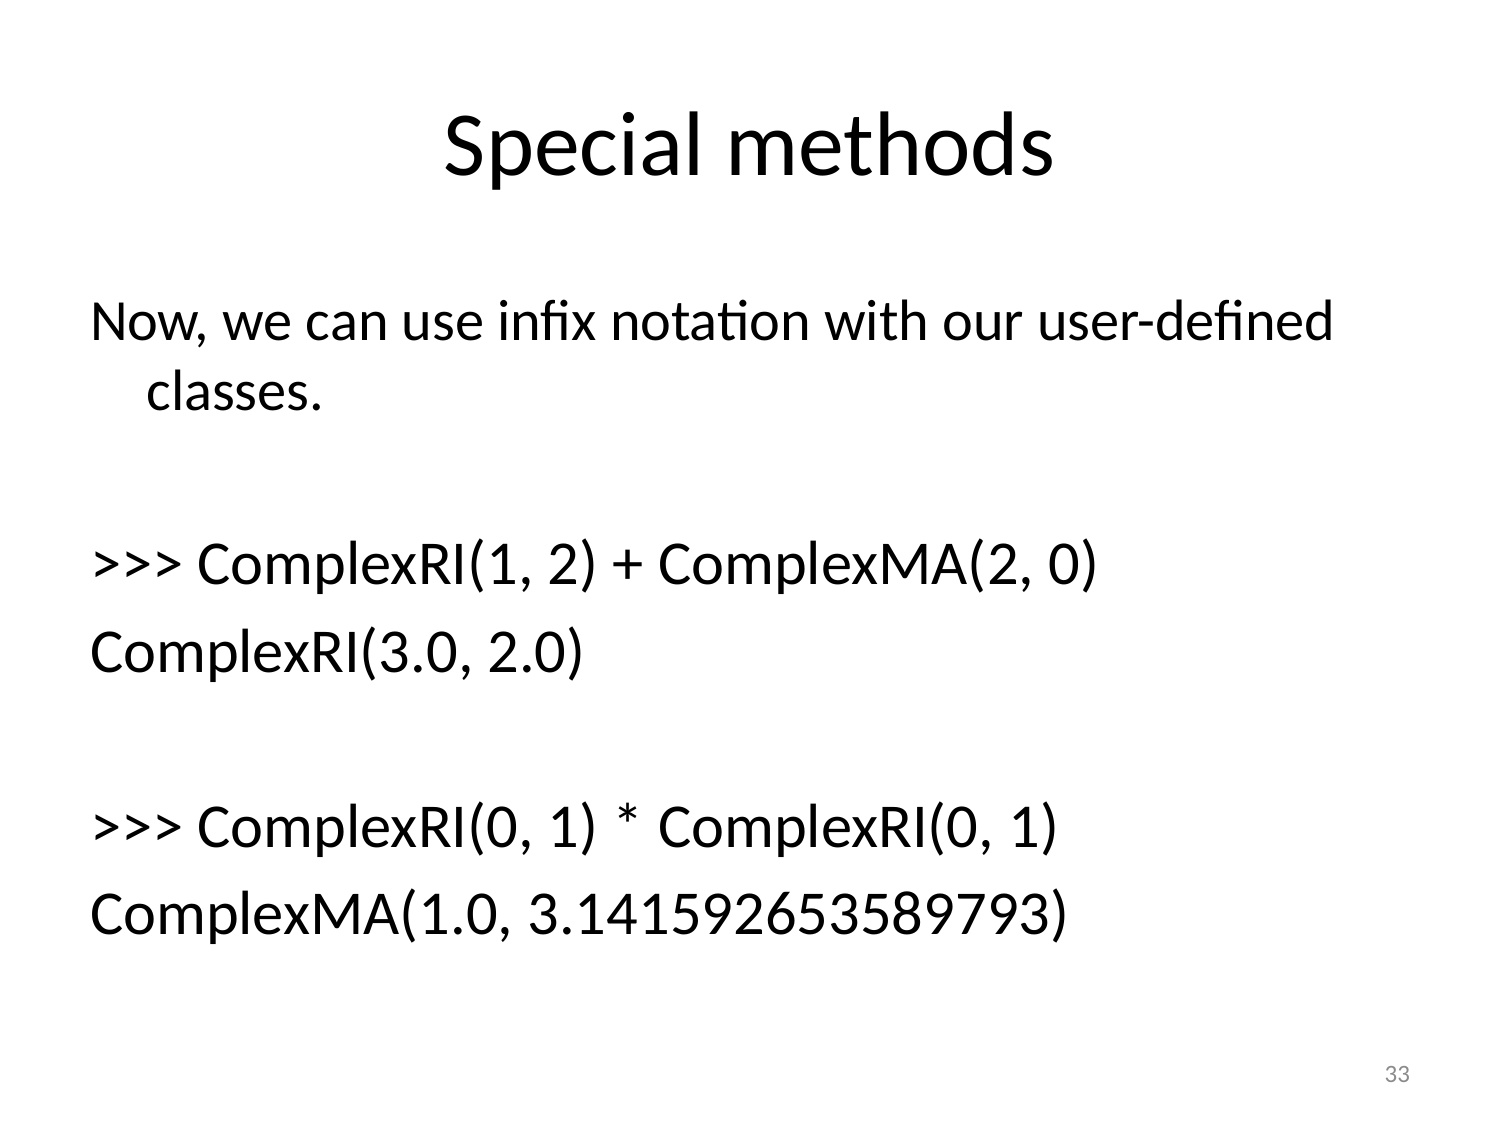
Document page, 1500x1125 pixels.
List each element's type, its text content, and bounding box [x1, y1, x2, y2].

list Now, we can use infix notation with our user-defined classes. >>> ComplexRI(1, 2) + ComplexMA(2, 0) ComplexRI(3.0, 2.0) >>> ComplexRI(0, 1) * ComplexRI(0, 1) ComplexMA(1.0, 3.141592653589793) [75, 275, 1425, 1005]
slide_number 33 [1074, 1042, 1425, 1103]
title Special methods [75, 45, 1425, 233]
